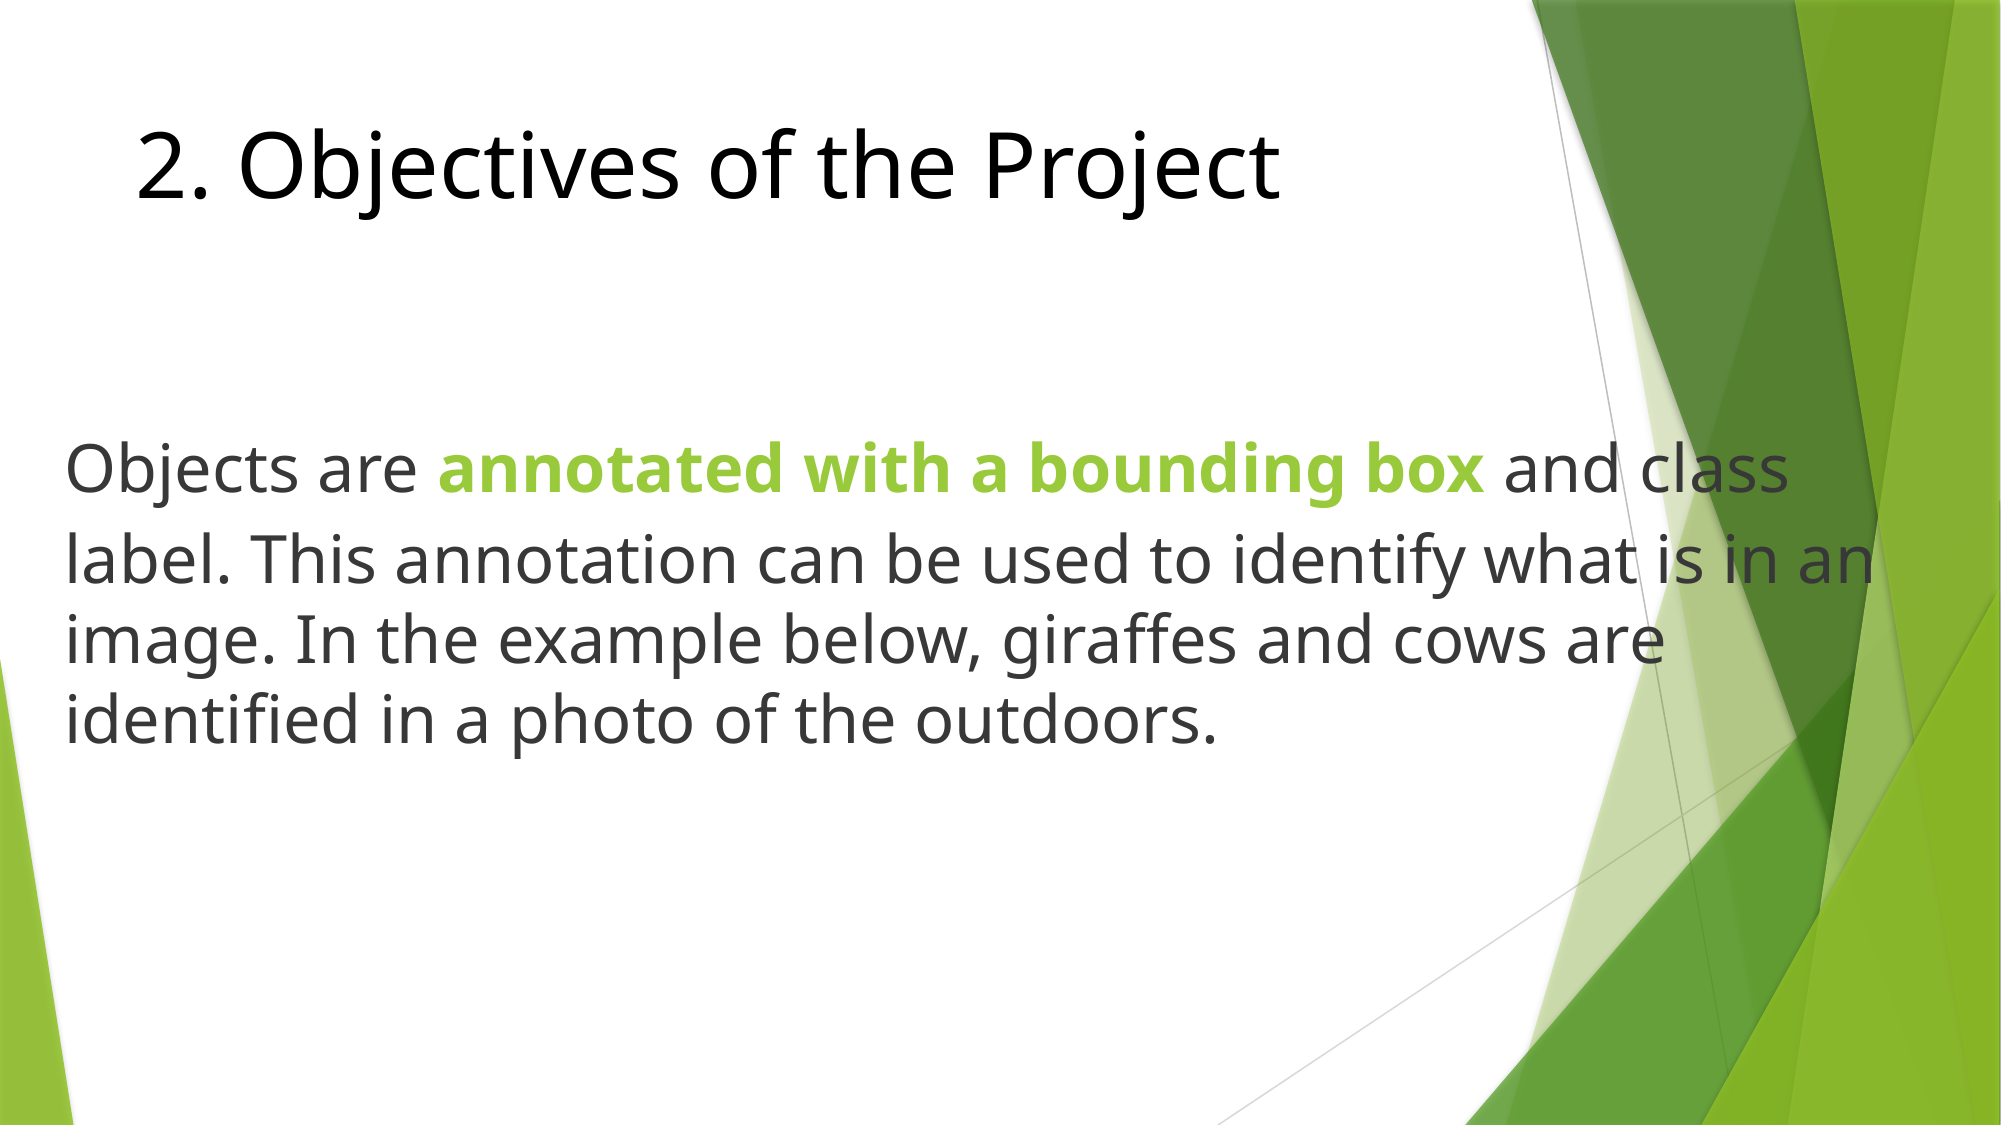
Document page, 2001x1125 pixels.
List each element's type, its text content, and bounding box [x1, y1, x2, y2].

text_box Objects are annotated with a bounding box and class label. This annotation can be used to identify what is in an image. In the example below, giraffes and cows are identified in a photo of the outdoors. [50, 418, 1986, 854]
text_box 2. Objectives of the Project [80, 99, 1568, 315]
